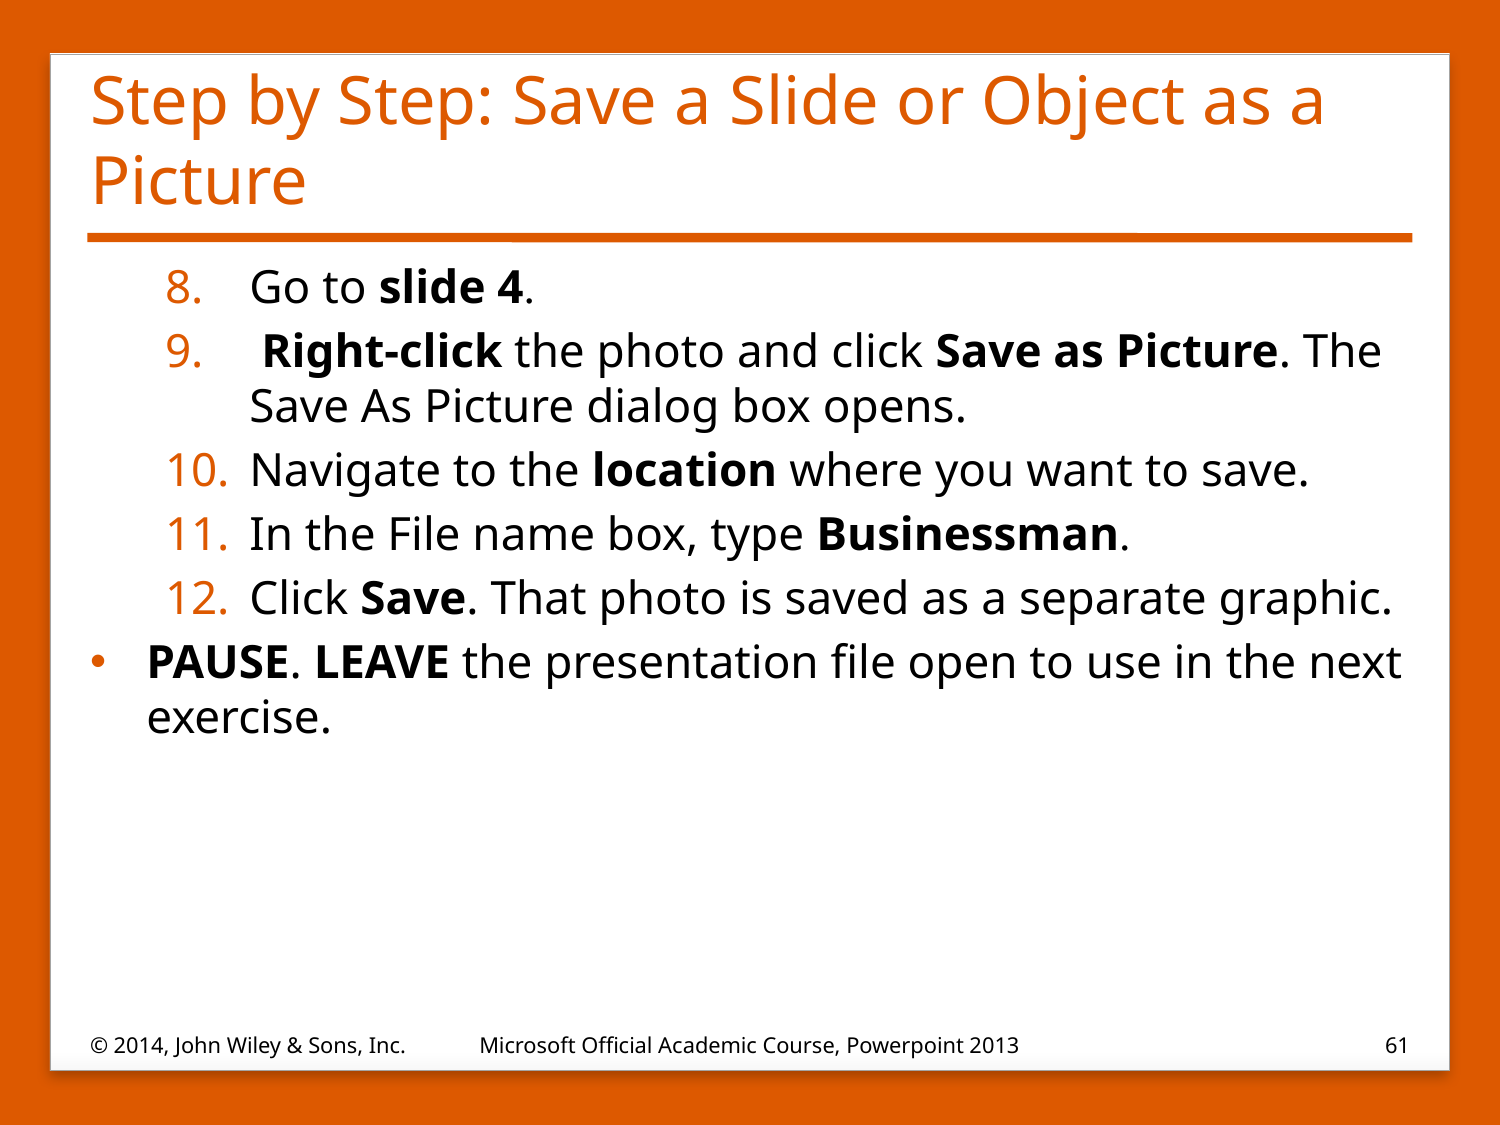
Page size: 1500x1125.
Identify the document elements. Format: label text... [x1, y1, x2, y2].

title Step by Step: Save a Slide or Object as a Picture [74, 74, 1426, 226]
list Go to slide 4. Right-click the photo and click Save as Picture. The Save As Picture dialog box opens. Navigate to the location where you want to save. In the File name box, type Businessman. Click Save. That photo is saved as a separate graphic. PAUSE. LEAVE the presentation file open to use in the next exercise. [75, 249, 1425, 1063]
slide_number 61 [1074, 1024, 1426, 1103]
footer Microsoft Official Academic Course, Powerpoint 2013 [449, 1024, 1051, 1103]
slide_number © 2014, John Wiley & Sons, Inc. [74, 1024, 426, 1103]
